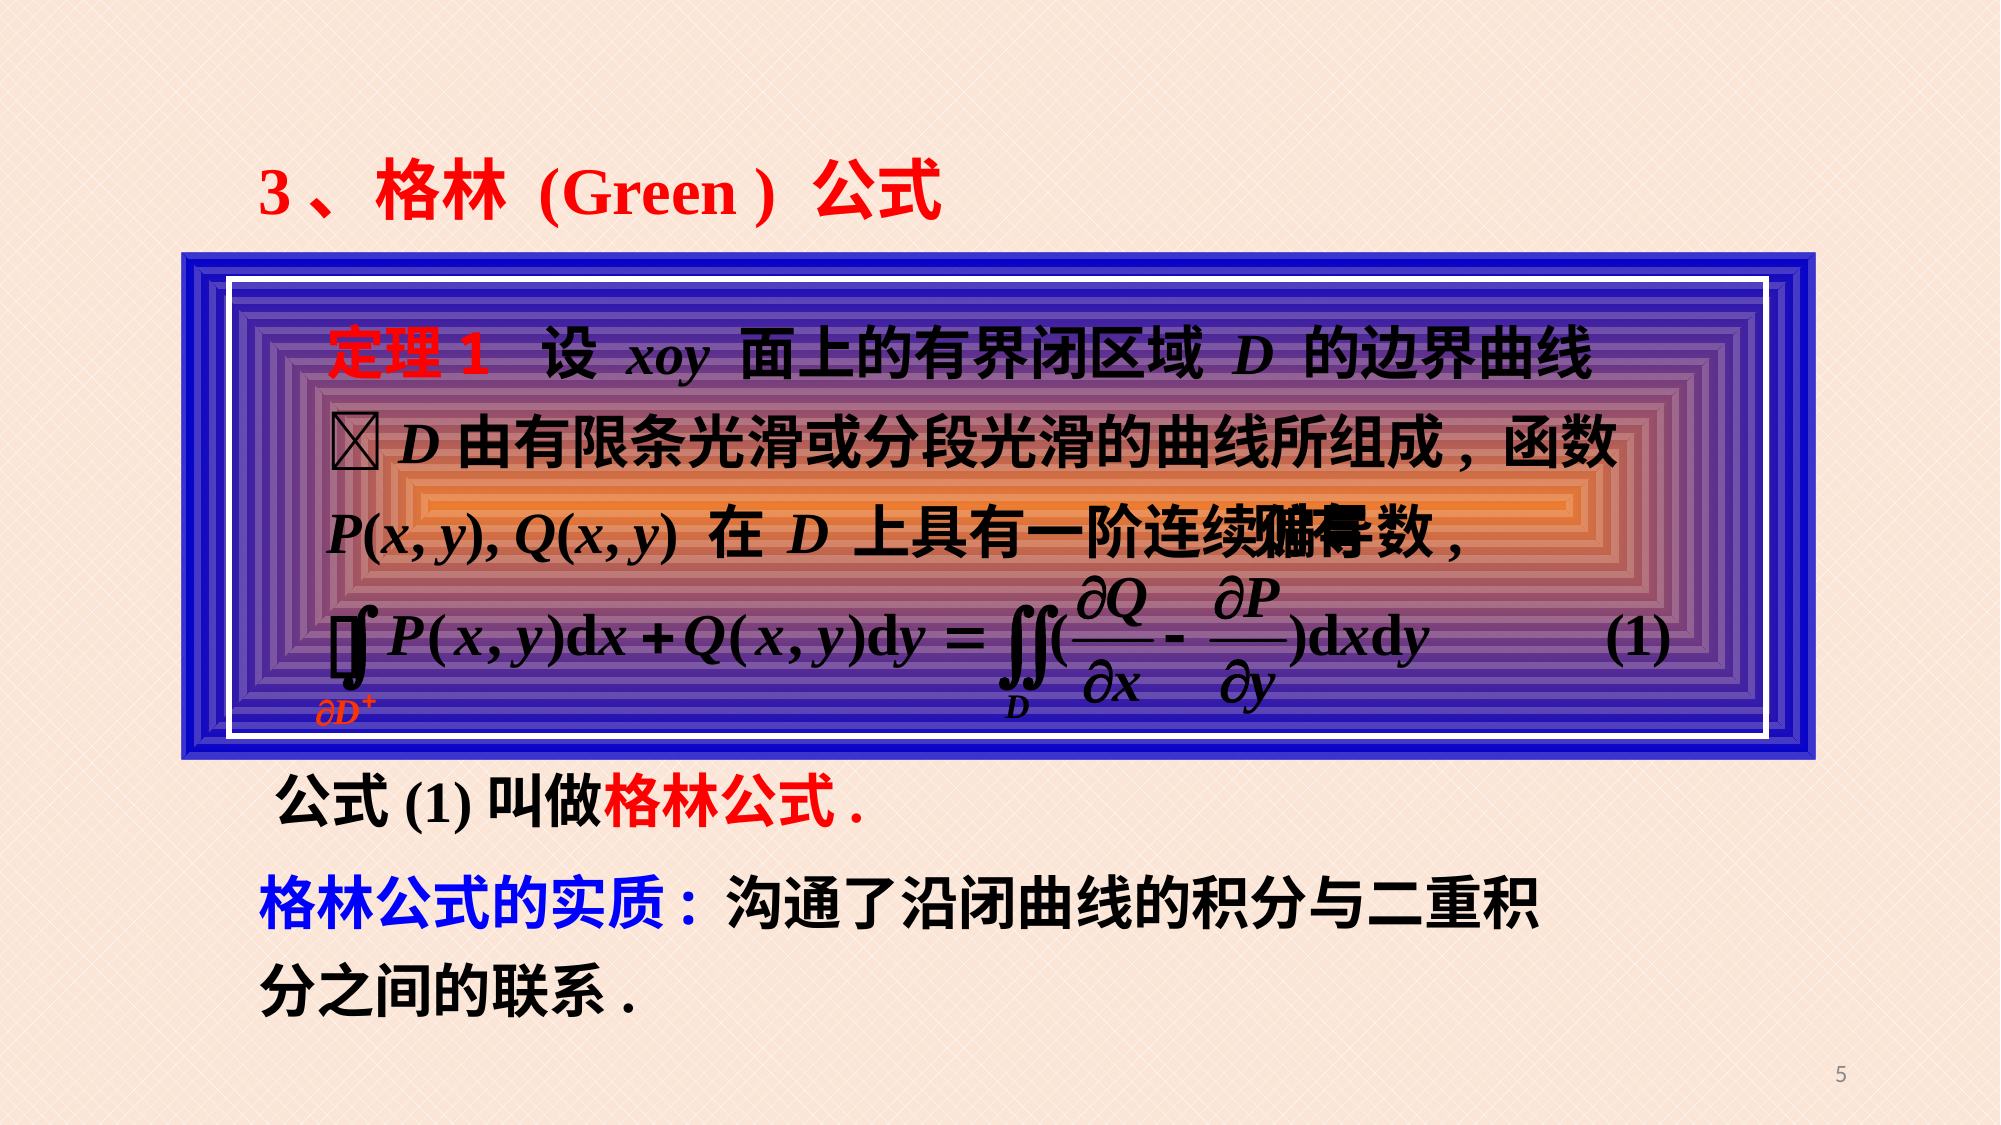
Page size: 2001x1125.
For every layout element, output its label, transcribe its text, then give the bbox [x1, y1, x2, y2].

text_box 公式(1)叫做格林公式. [259, 760, 1072, 841]
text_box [181, 252, 1816, 760]
text_box 格林公式的实质: 沟通了沿闭曲线的积分与二重积分之间的联系. [243, 841, 1556, 1032]
slide_number 5 [1412, 1042, 1863, 1103]
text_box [311, 556, 1685, 740]
text_box 3、格林 (Green ) 公式 [243, 140, 1071, 236]
